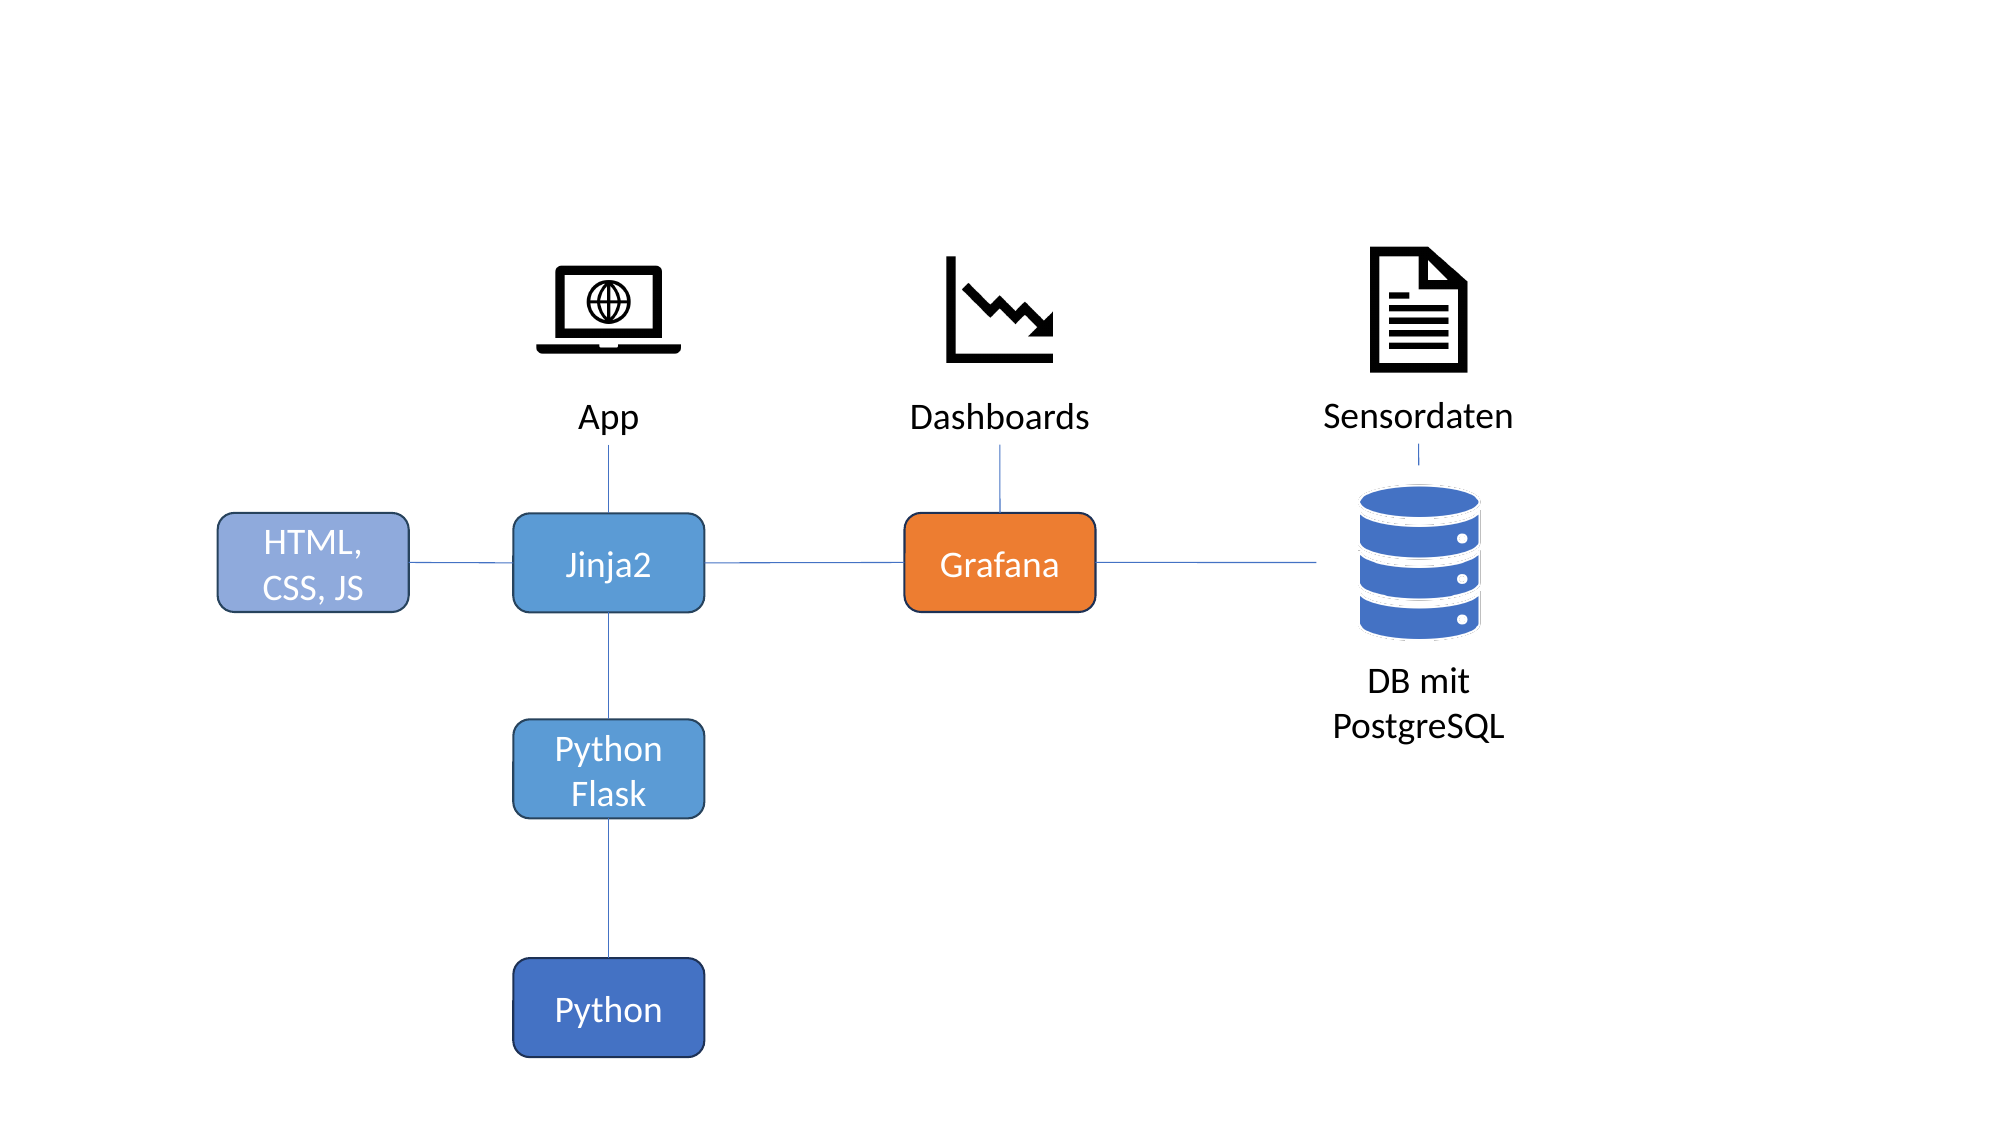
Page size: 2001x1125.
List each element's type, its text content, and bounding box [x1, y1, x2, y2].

text_box Python [512, 957, 706, 1059]
text_box App [541, 385, 677, 445]
text_box Sensordaten [1306, 383, 1531, 444]
text_box Jinja2 [512, 512, 706, 614]
picture [1343, 234, 1494, 385]
picture [1316, 465, 1522, 660]
picture [533, 234, 684, 385]
text_box Dashboards [888, 384, 1112, 445]
text_box Grafana [903, 511, 1097, 614]
picture [924, 234, 1075, 385]
text_box Python Flask [512, 718, 706, 820]
text_box DB mit PostgreSQL [1295, 649, 1542, 754]
text_box HTML, CSS, JS [216, 511, 410, 614]
